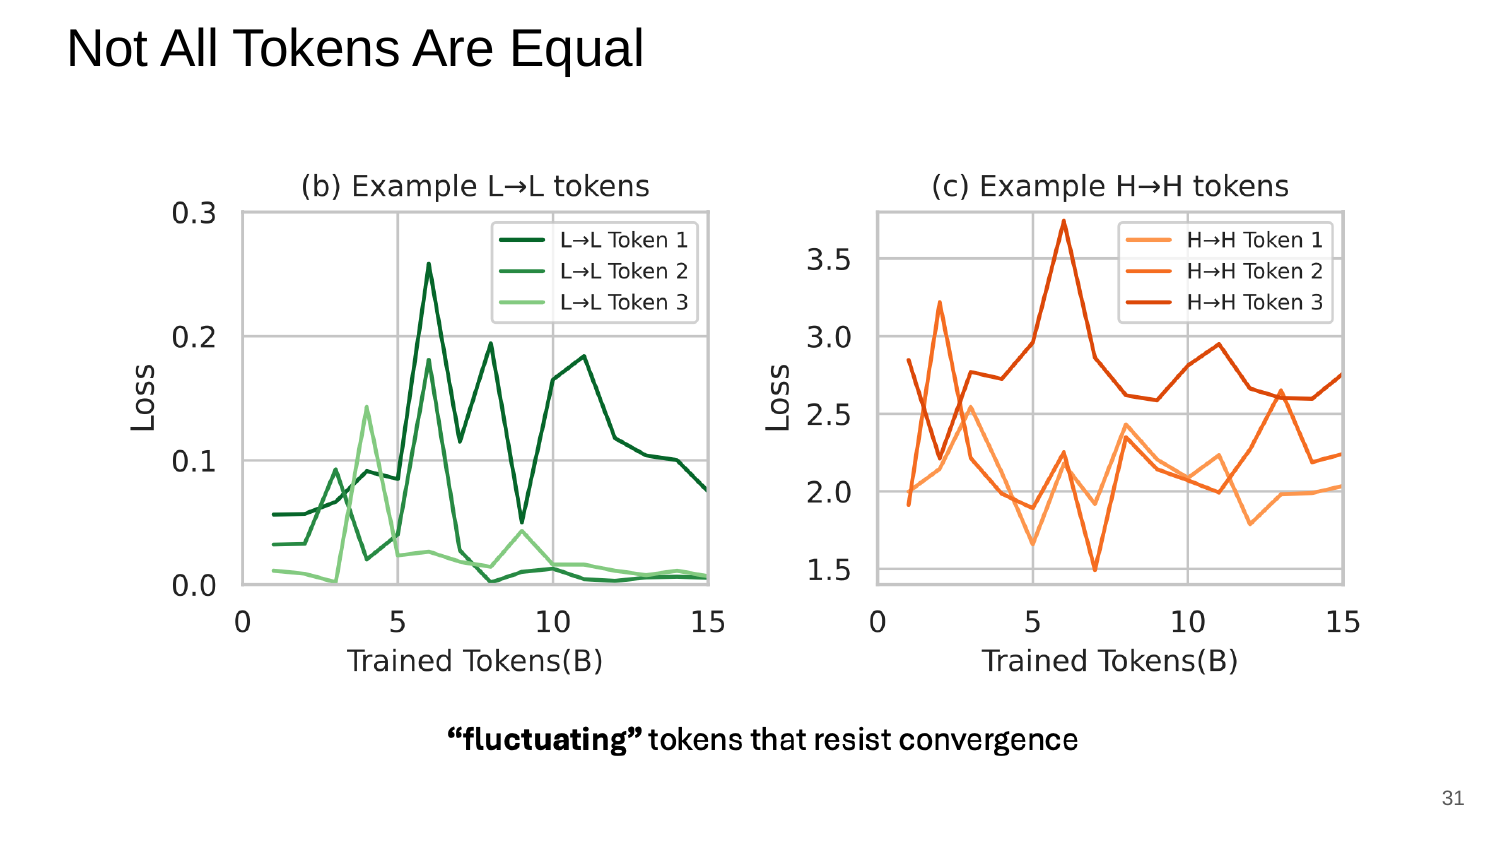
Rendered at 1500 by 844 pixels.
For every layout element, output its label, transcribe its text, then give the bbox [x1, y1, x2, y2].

title Not All Tokens Are Equal [51, 0, 1449, 92]
picture [414, 706, 1085, 775]
slide_number ‹#› [1389, 764, 1480, 830]
picture [123, 138, 1377, 700]
